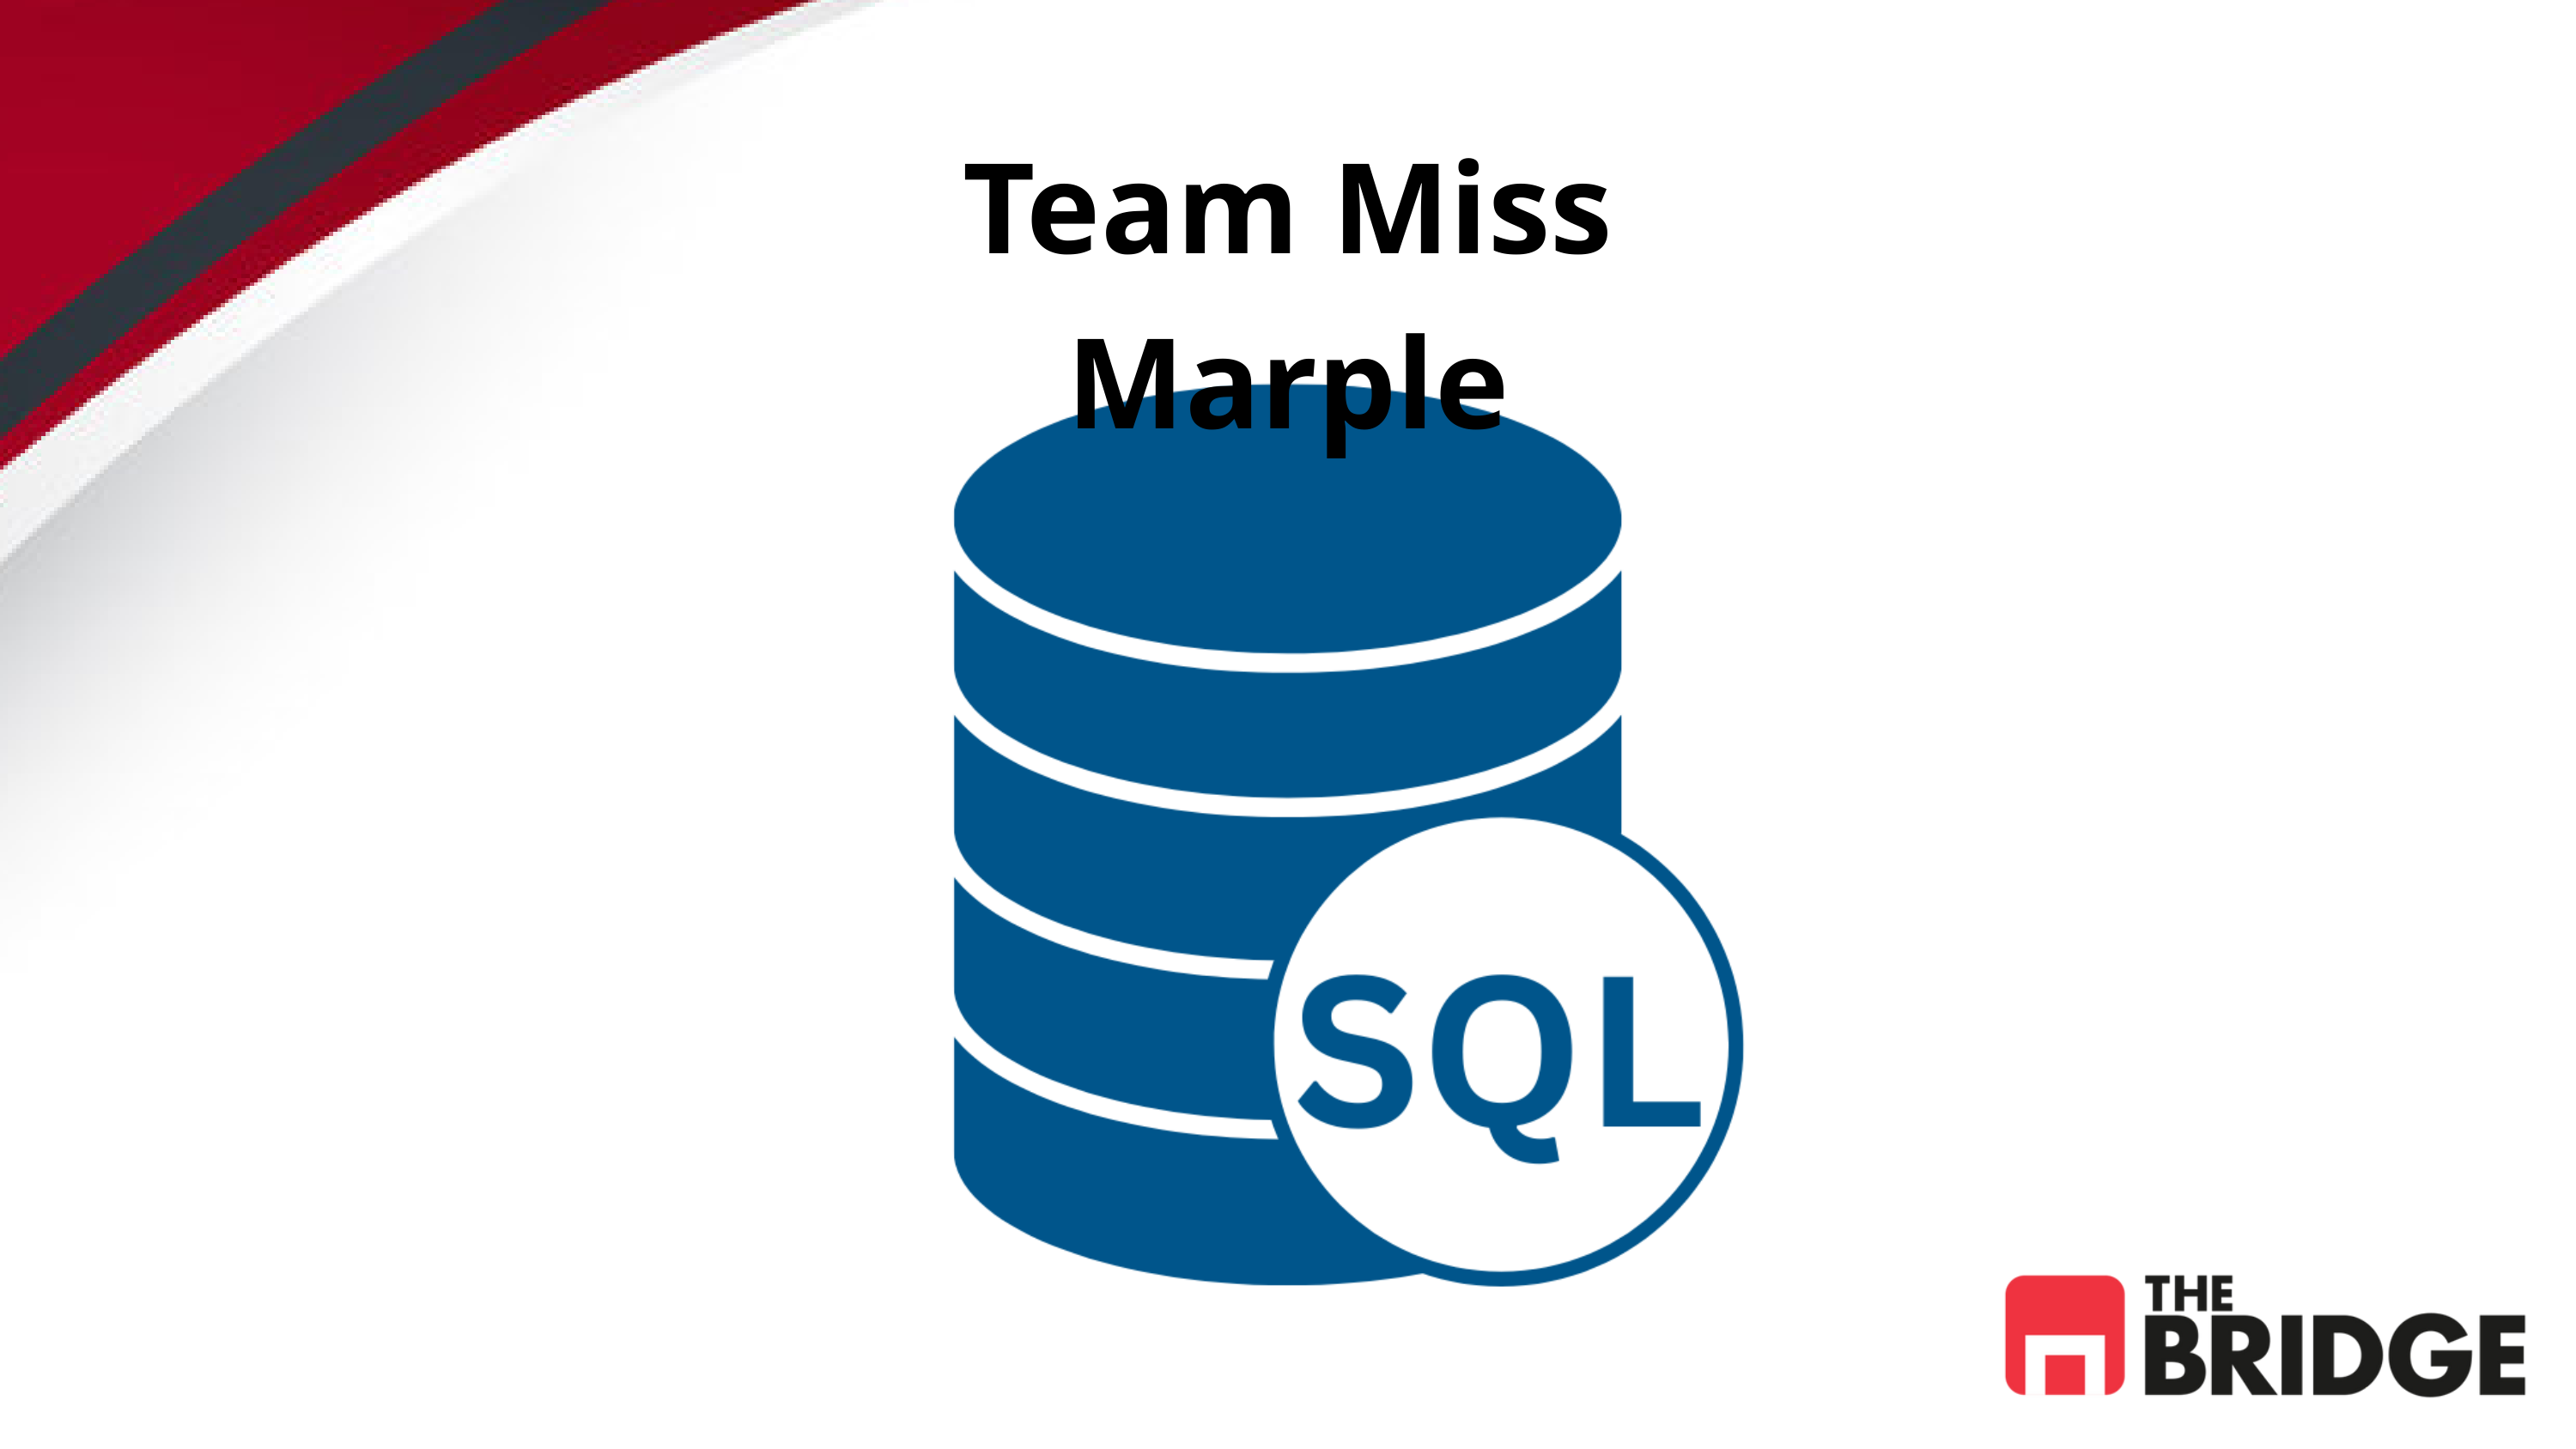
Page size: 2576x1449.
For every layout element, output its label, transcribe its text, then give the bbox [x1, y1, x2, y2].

text_box [1988, 1271, 2532, 1399]
text_box Team Miss Marple [756, 103, 1820, 454]
text_box [0, 0, 2576, 1449]
text_box [780, 454, 1796, 1336]
